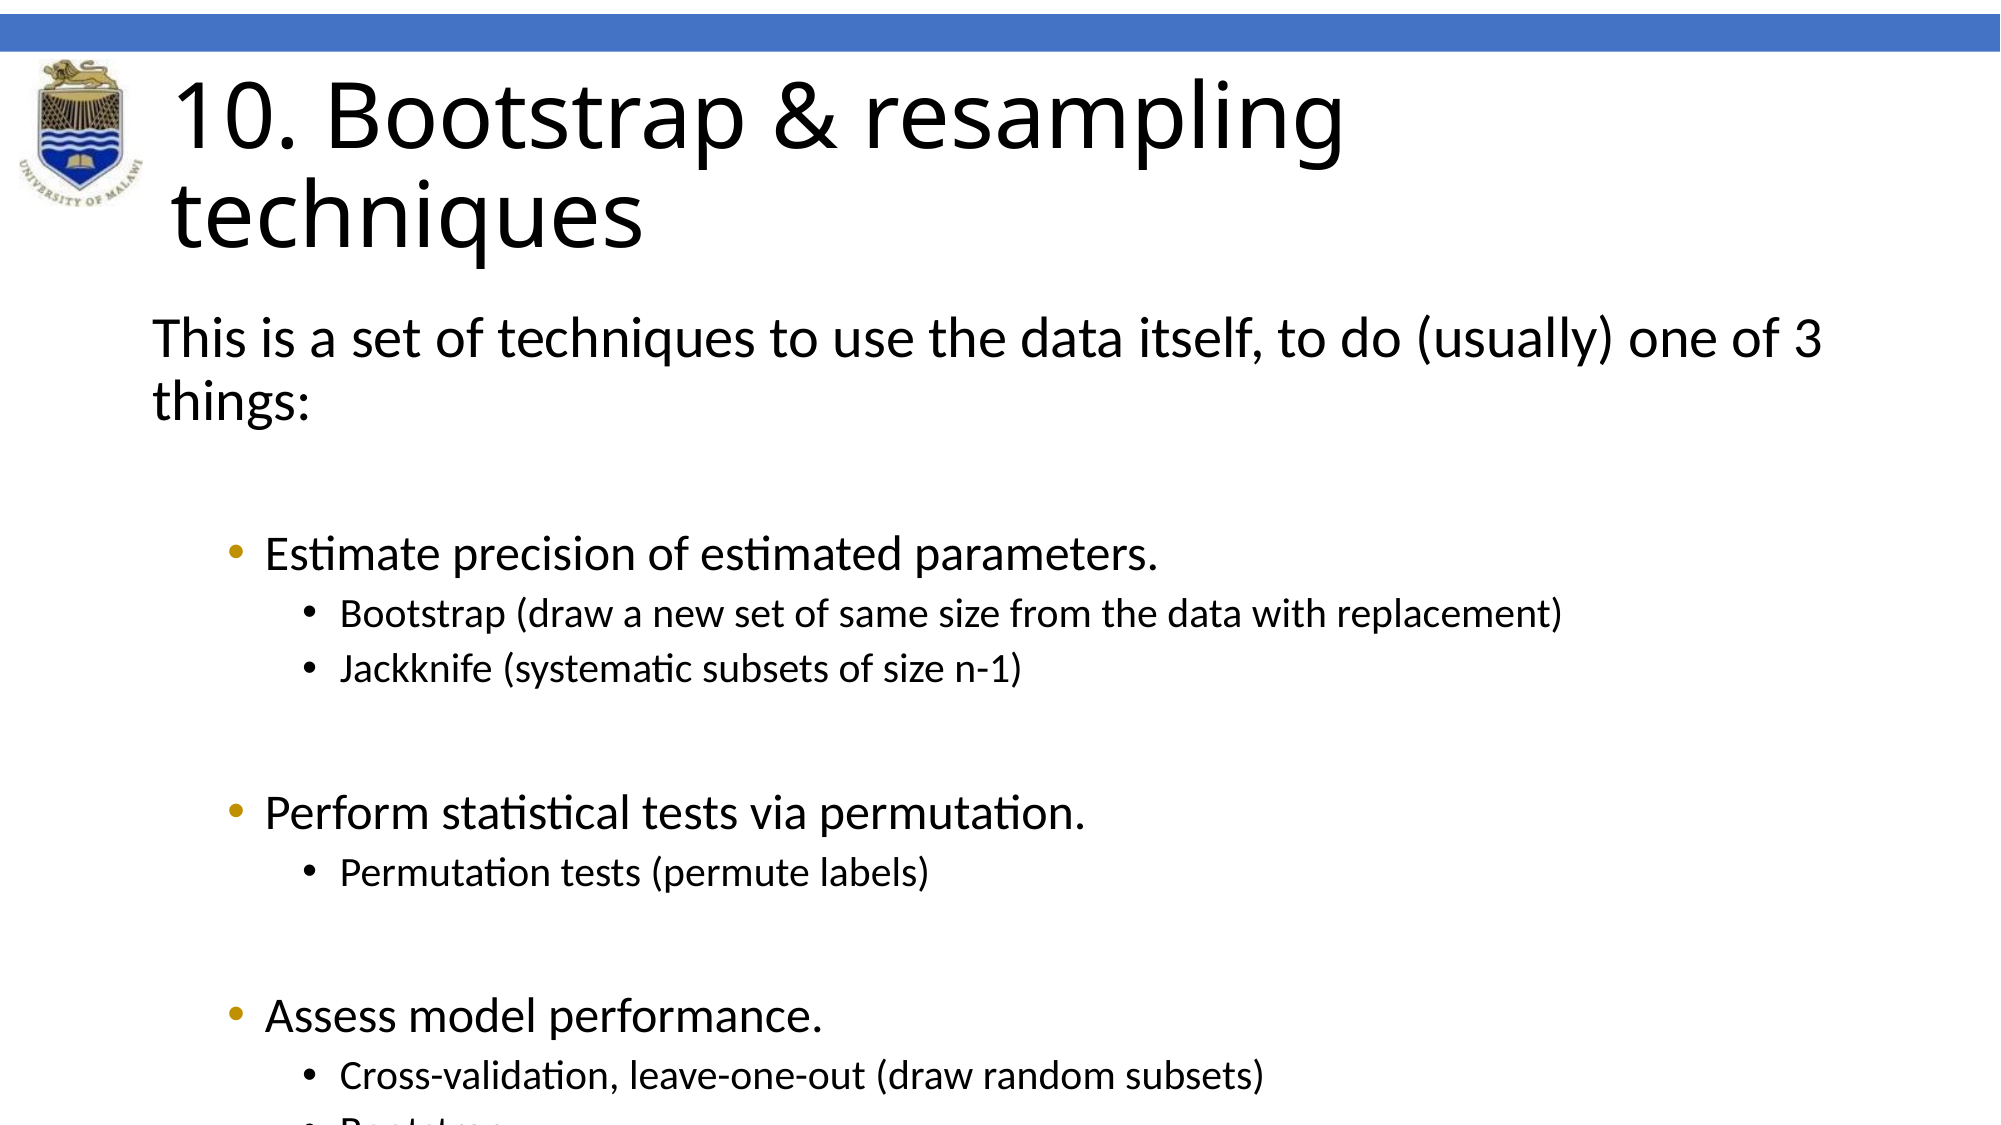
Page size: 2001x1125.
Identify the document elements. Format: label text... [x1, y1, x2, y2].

title 10. Bootstrap & resampling techniques [155, 59, 1851, 278]
picture [19, 59, 143, 207]
